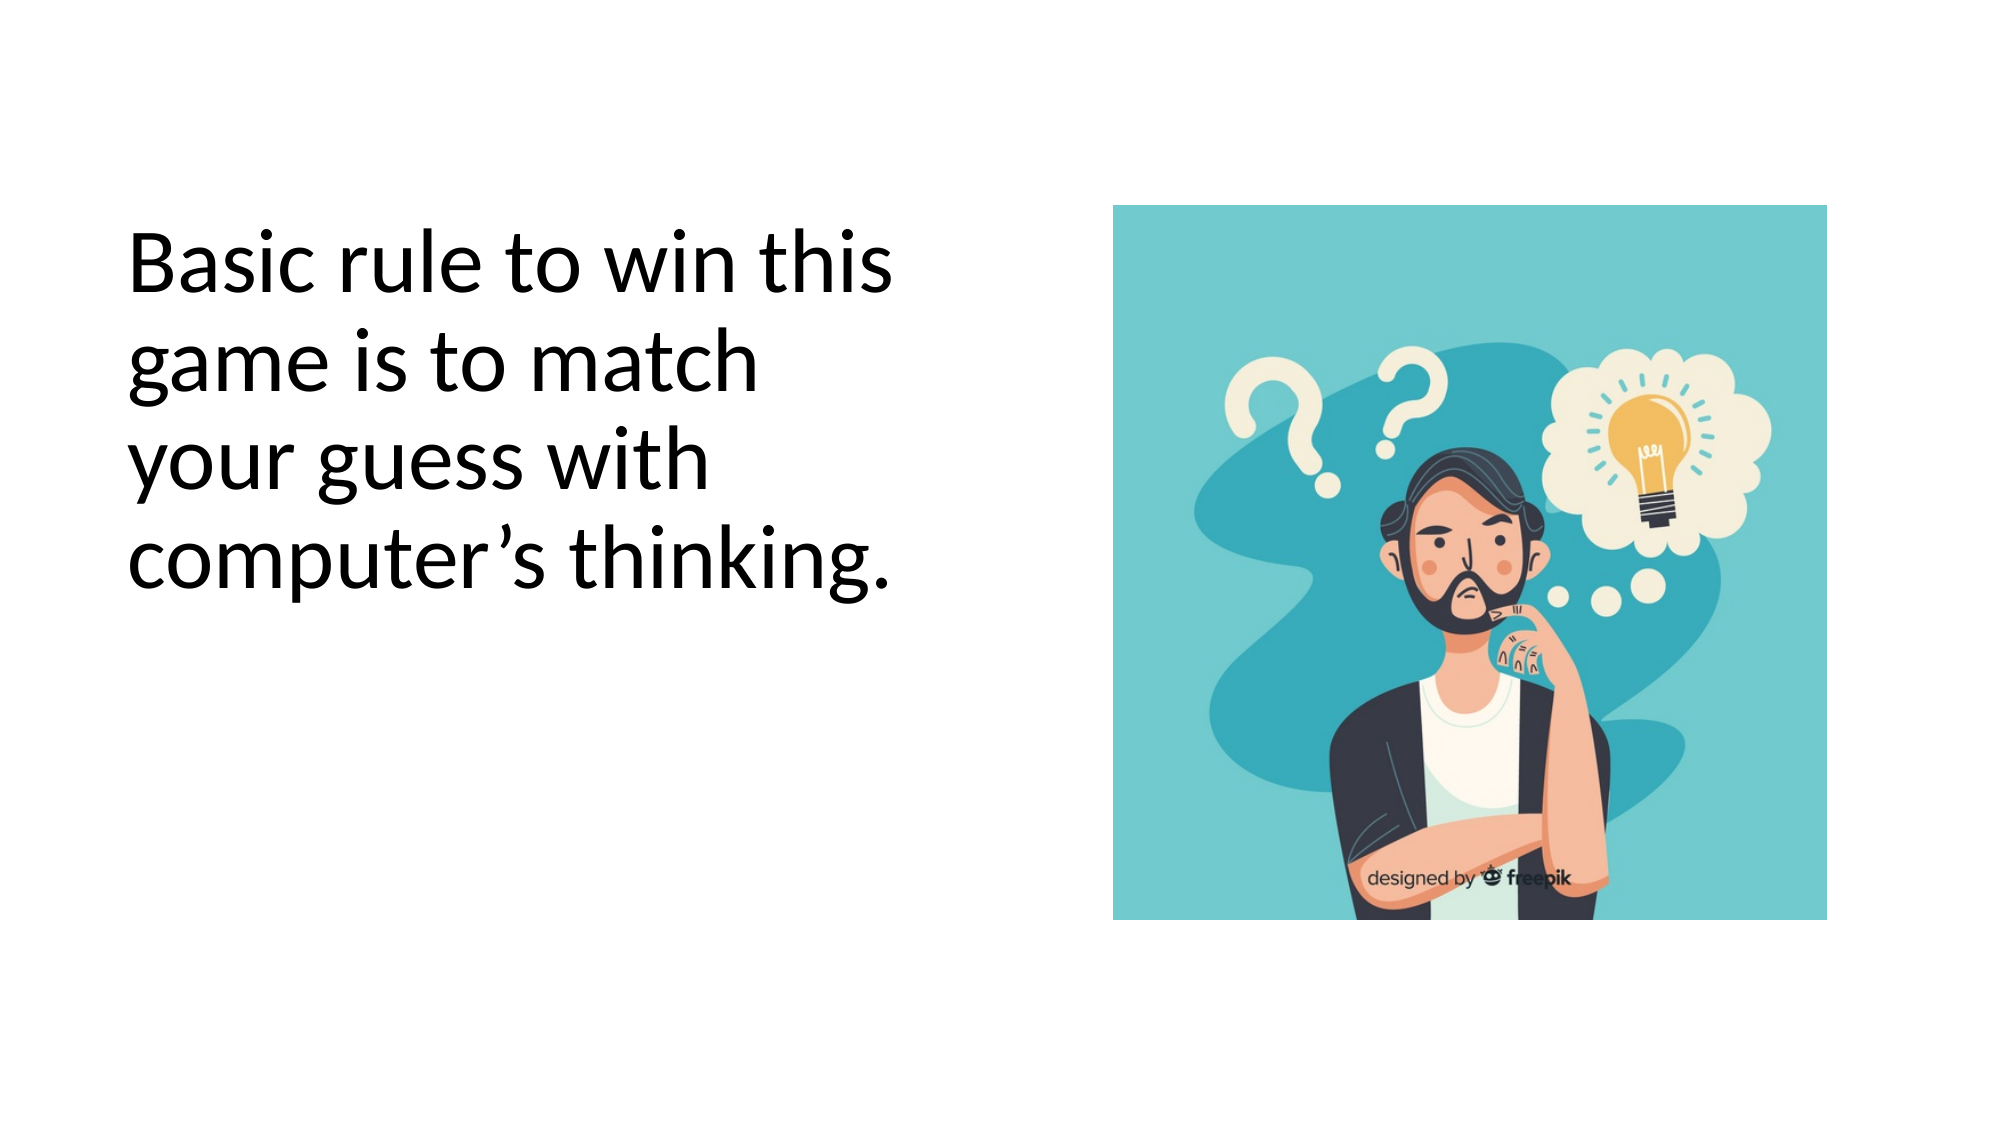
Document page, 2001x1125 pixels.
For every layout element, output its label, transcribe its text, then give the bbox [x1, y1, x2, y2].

list Basic rule to win this game is to match your guess with computer’s thinking. [112, 205, 963, 774]
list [1112, 205, 1827, 920]
